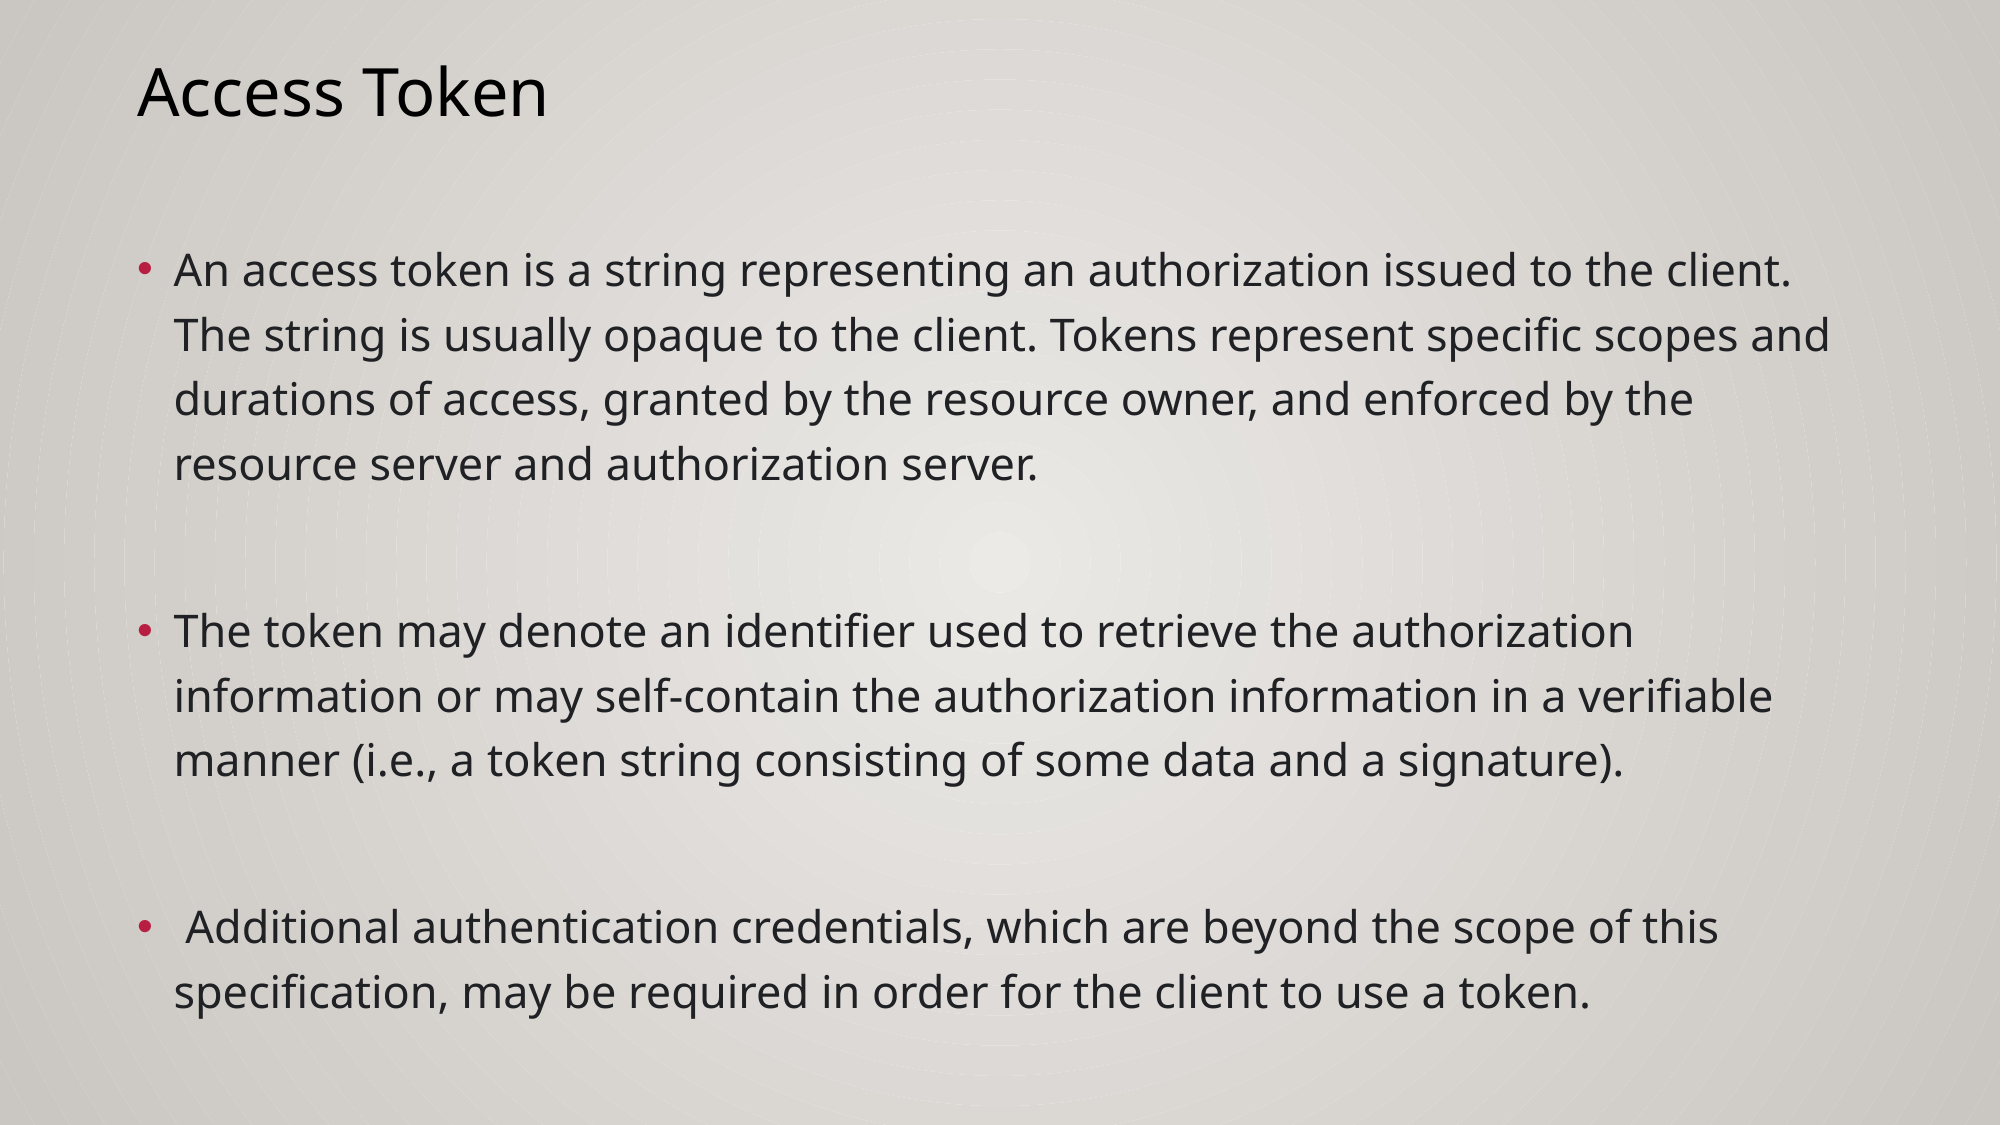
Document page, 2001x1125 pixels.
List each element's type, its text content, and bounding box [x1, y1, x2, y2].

title Access Token [122, 51, 1878, 223]
list An access token is a string representing an authorization issued to the client. The string is usually opaque to the client. Tokens represent specific scopes and durations of access, granted by the resource owner, and enforced by the resource server and authorization server. The token may denote an identifier used to retrieve the authorization information or may self-contain the authorization information in a verifiable manner (i.e., a token string consisting of some data and a signature). Additional authentication credentials, which are beyond the scope of this specification, may be required in order for the client to use a token. [122, 223, 1878, 1030]
